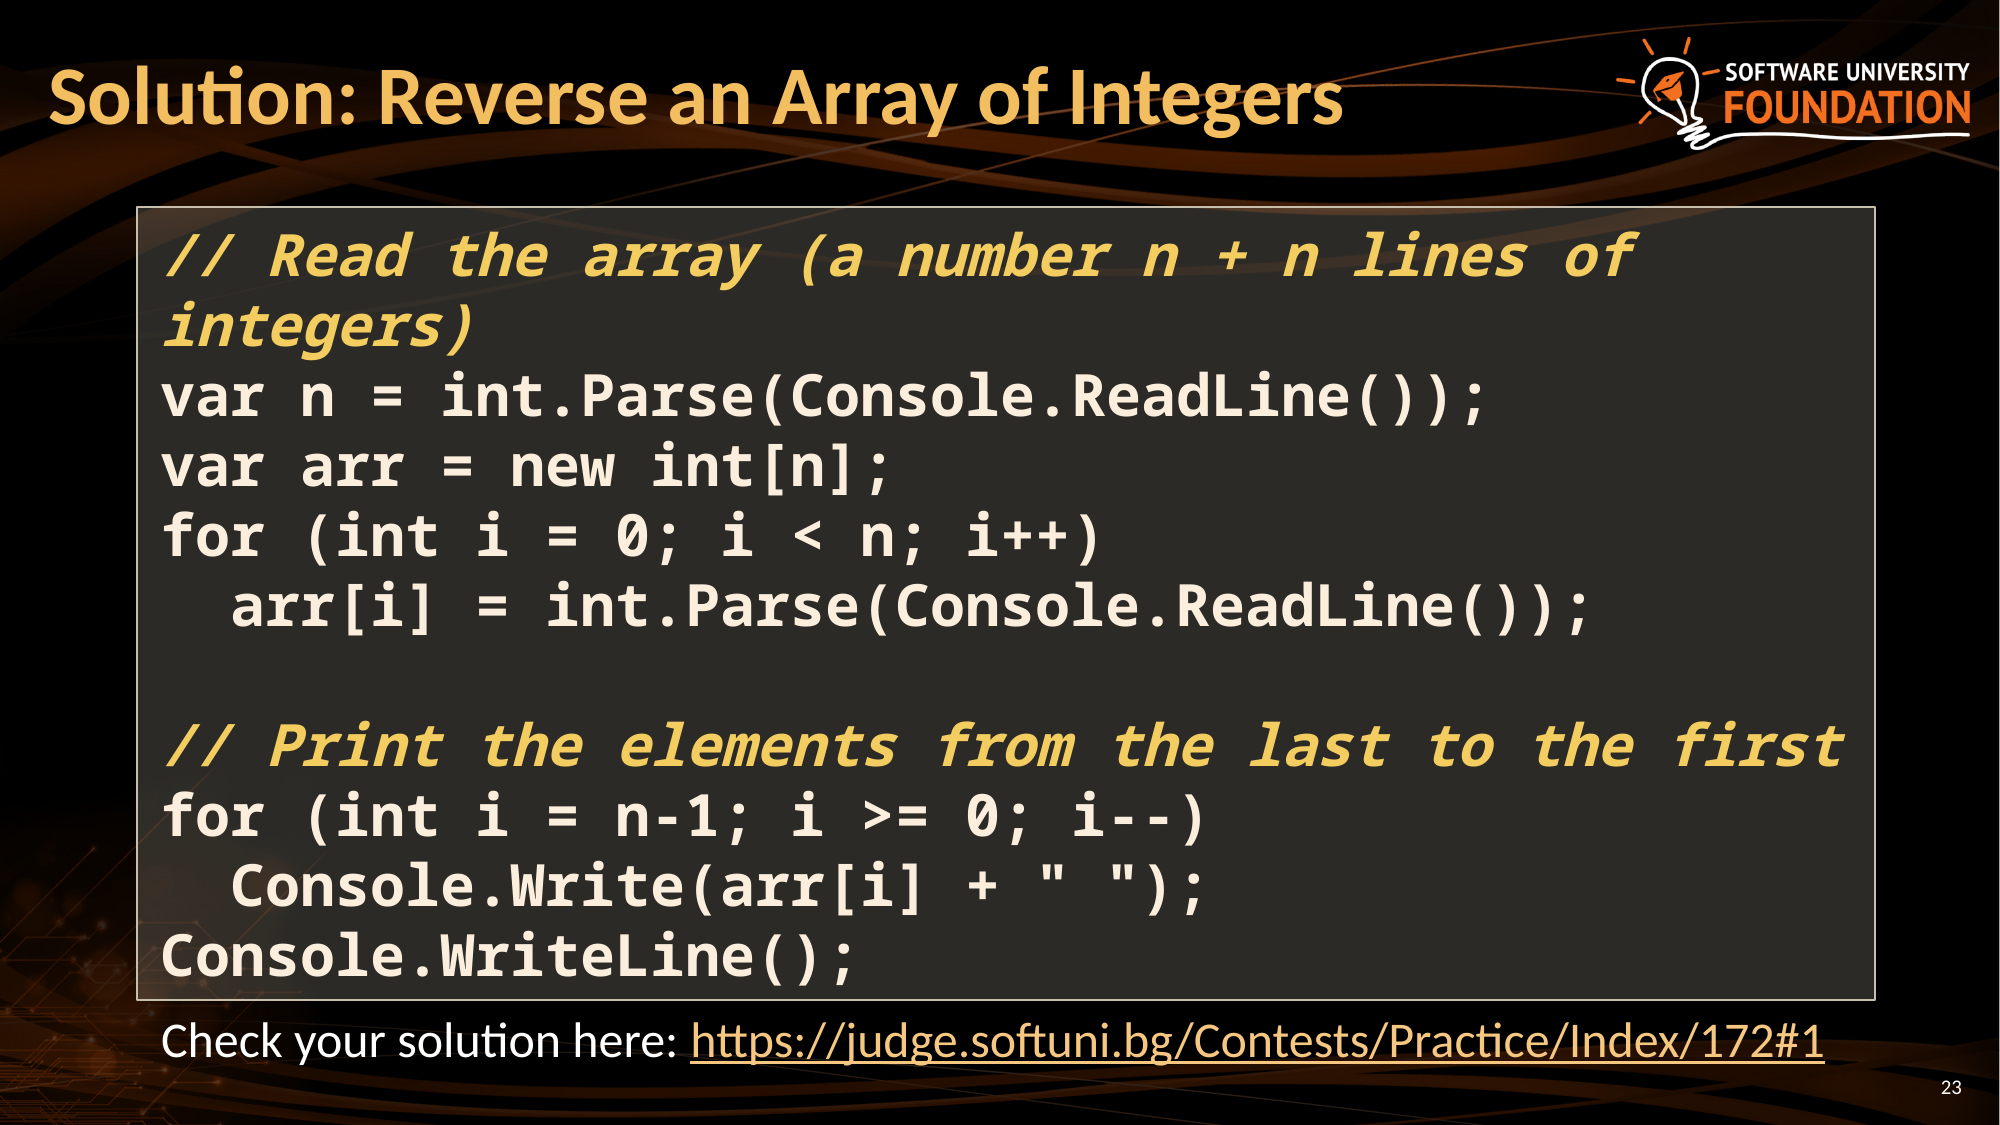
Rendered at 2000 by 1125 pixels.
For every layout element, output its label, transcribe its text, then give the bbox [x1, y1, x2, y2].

title Solution: Reverse an Array of Integers [30, 6, 1602, 189]
text_box Check your solution here: https://judge.softuni.bg/Contests/Practice/Index/172#1 [127, 999, 1859, 1075]
slide_number 23 [1897, 1070, 1968, 1103]
picture [0, 0, 2000, 1125]
text_box // Read the array (a number n + n lines of integers) var n = int.Parse(Console.ReadLine()); var arr = new int[n]; for (int i = 0; i < n; i++) arr[i] = int.Parse(Console.ReadLine()); // Print the elements from the last to the first for (int i = n-1; i >= 0; i--) Console.Write(arr[i] + " "); Console.WriteLine(); [137, 206, 1875, 1001]
